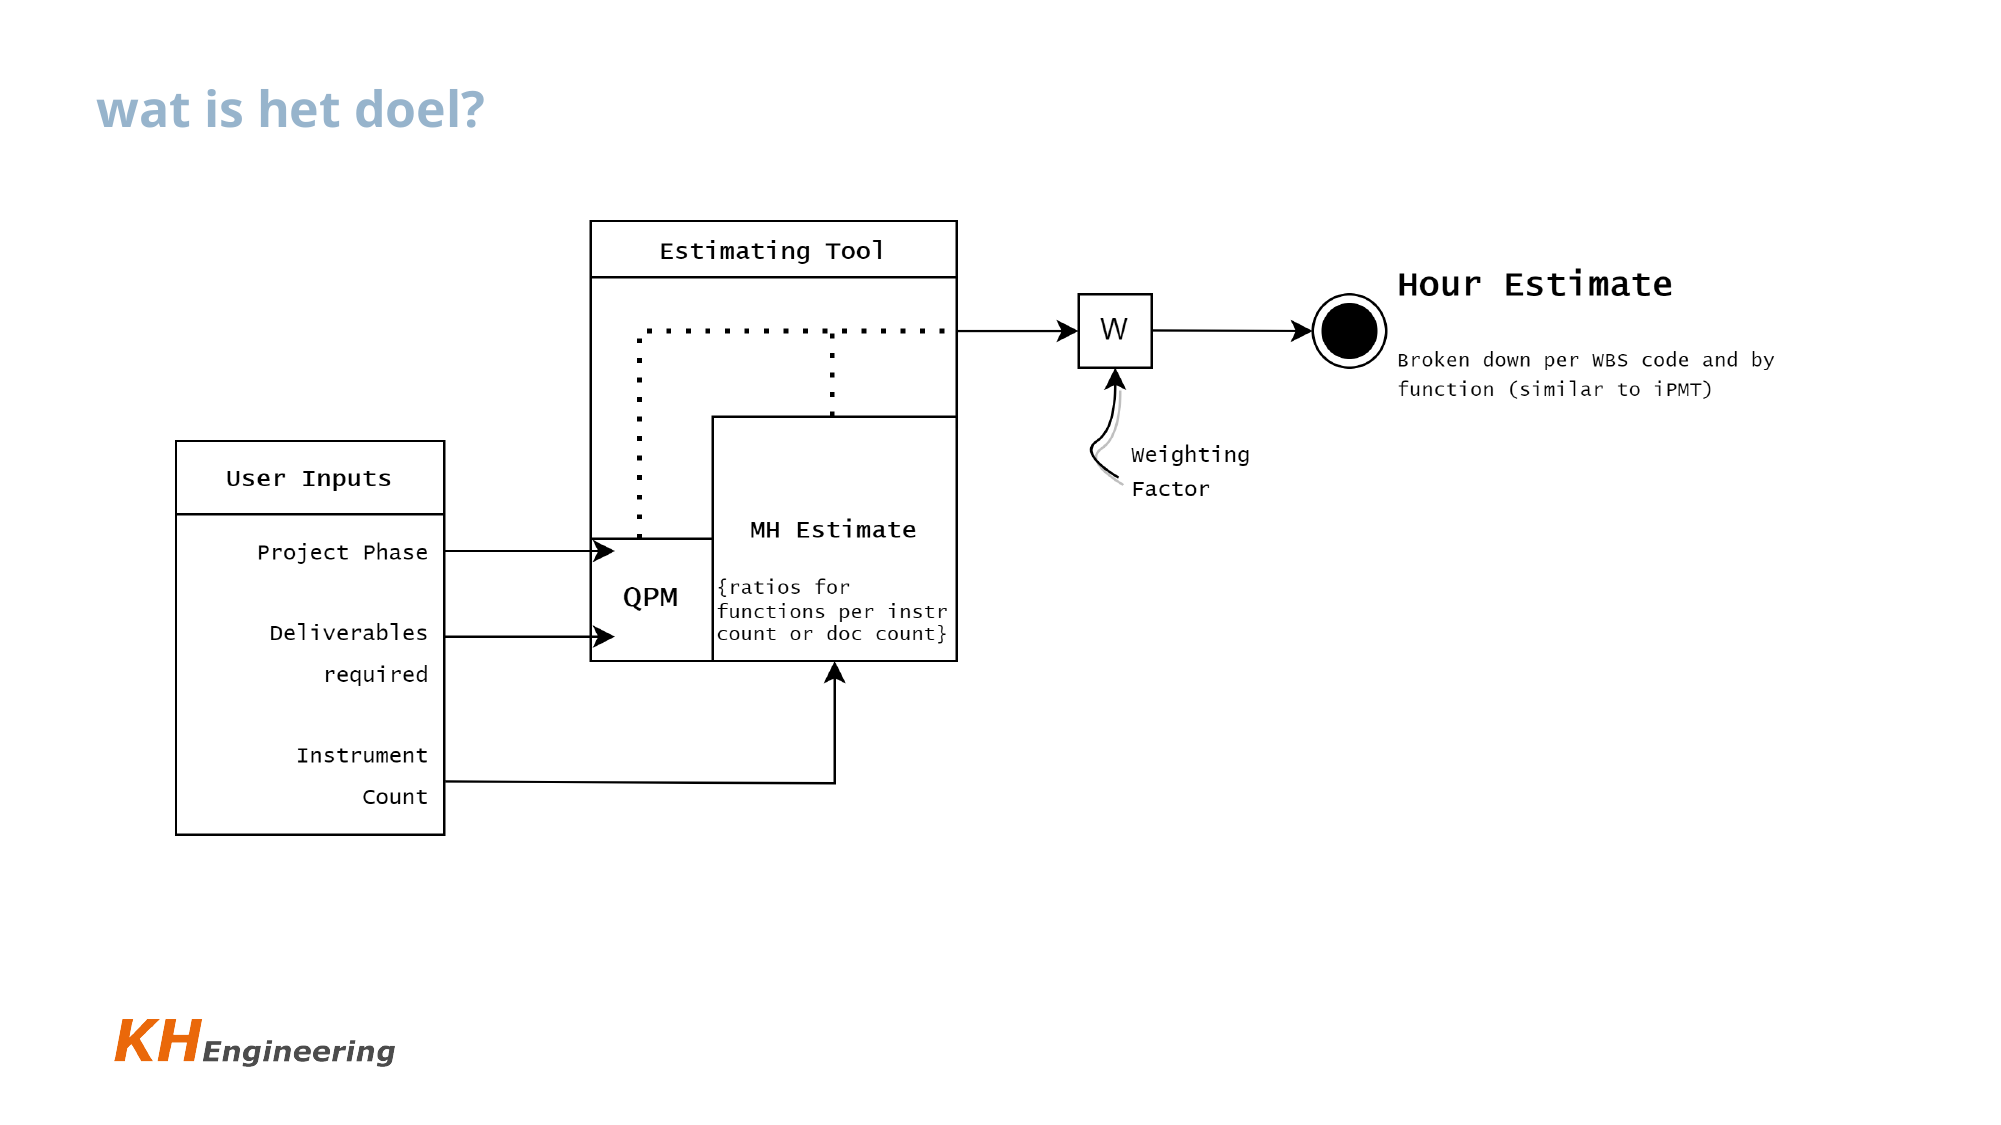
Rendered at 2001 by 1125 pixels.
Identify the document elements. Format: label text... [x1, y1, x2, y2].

text_box wat is het doel? [96, 77, 487, 138]
picture [150, 195, 1875, 860]
picture [114, 1019, 395, 1067]
